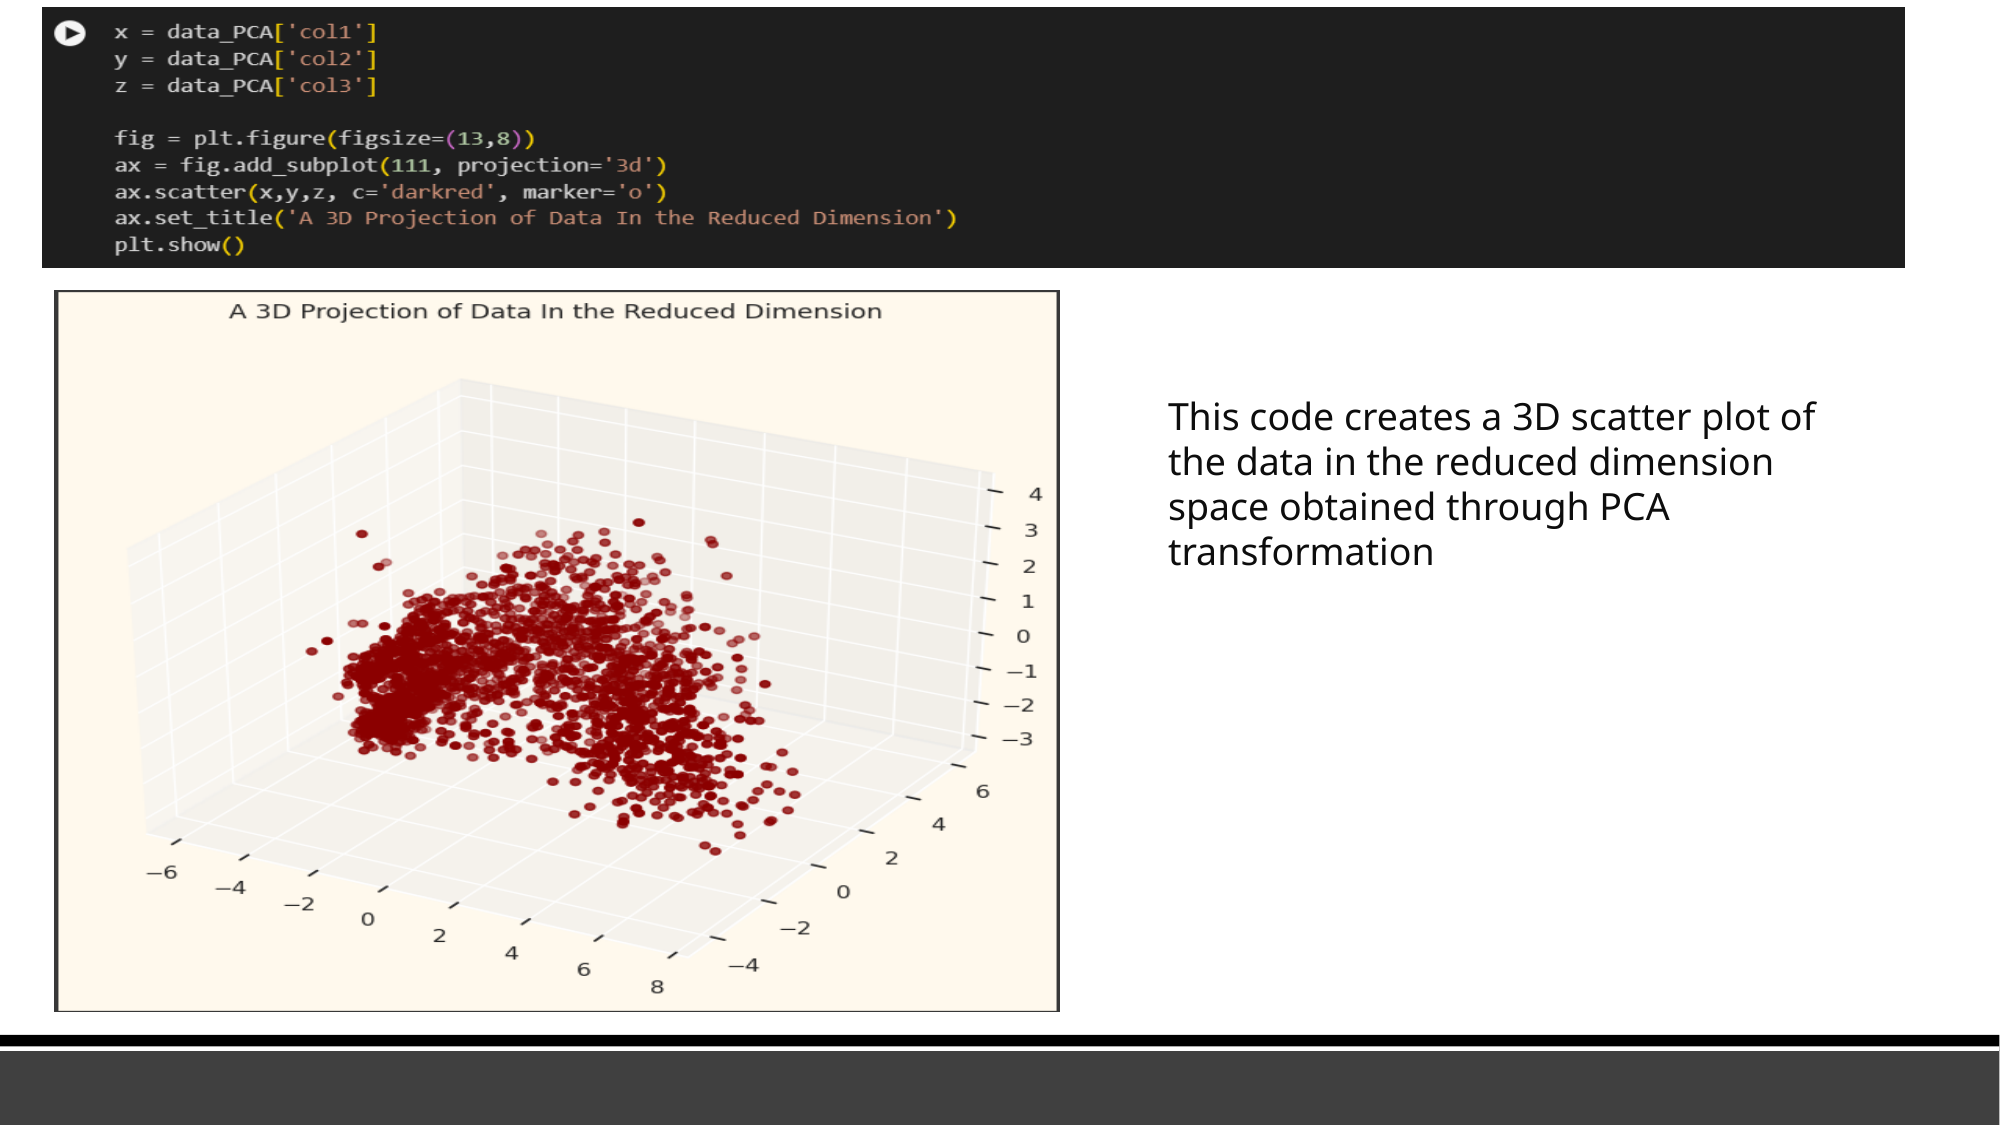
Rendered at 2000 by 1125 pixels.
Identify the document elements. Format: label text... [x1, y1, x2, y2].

text_box This code creates a 3D scatter plot of the data in the reduced dimension space obtained through PCA transformation [1153, 385, 1862, 580]
picture [54, 290, 1061, 1012]
picture [42, 6, 1906, 268]
